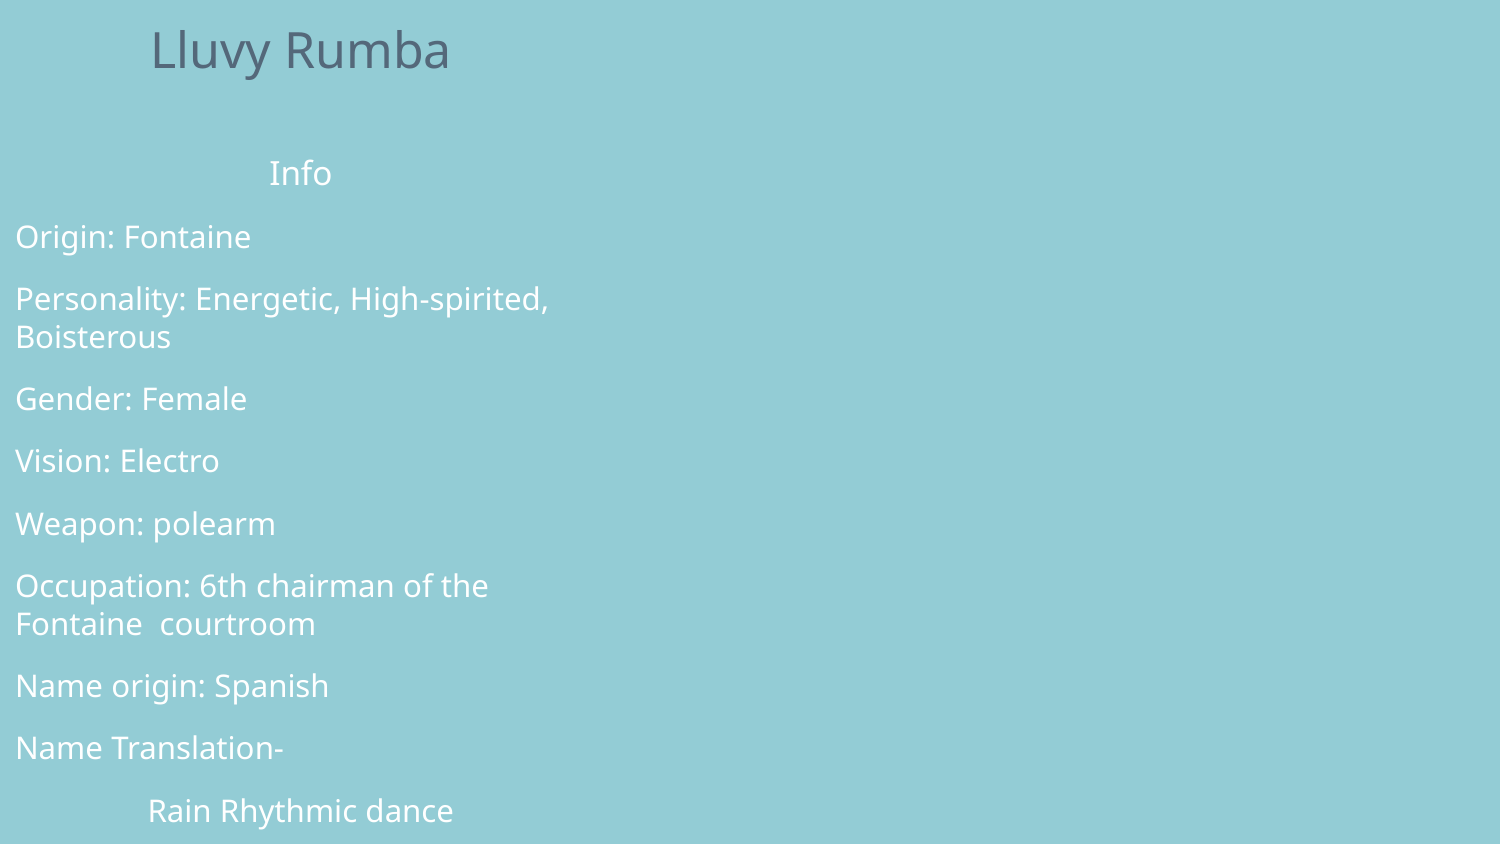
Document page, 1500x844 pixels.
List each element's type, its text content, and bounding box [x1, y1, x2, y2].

title Lluvy Rumba [0, 0, 602, 96]
list Info Origin: Fontaine Personality: Energetic, High-spirited, Boisterous Gender: Female Vision: Electro Weapon: polearm Occupation: 6th chairman of the Fontaine courtroom Name origin: Spanish Name Translation- Rain Rhythmic dance [0, 96, 602, 844]
